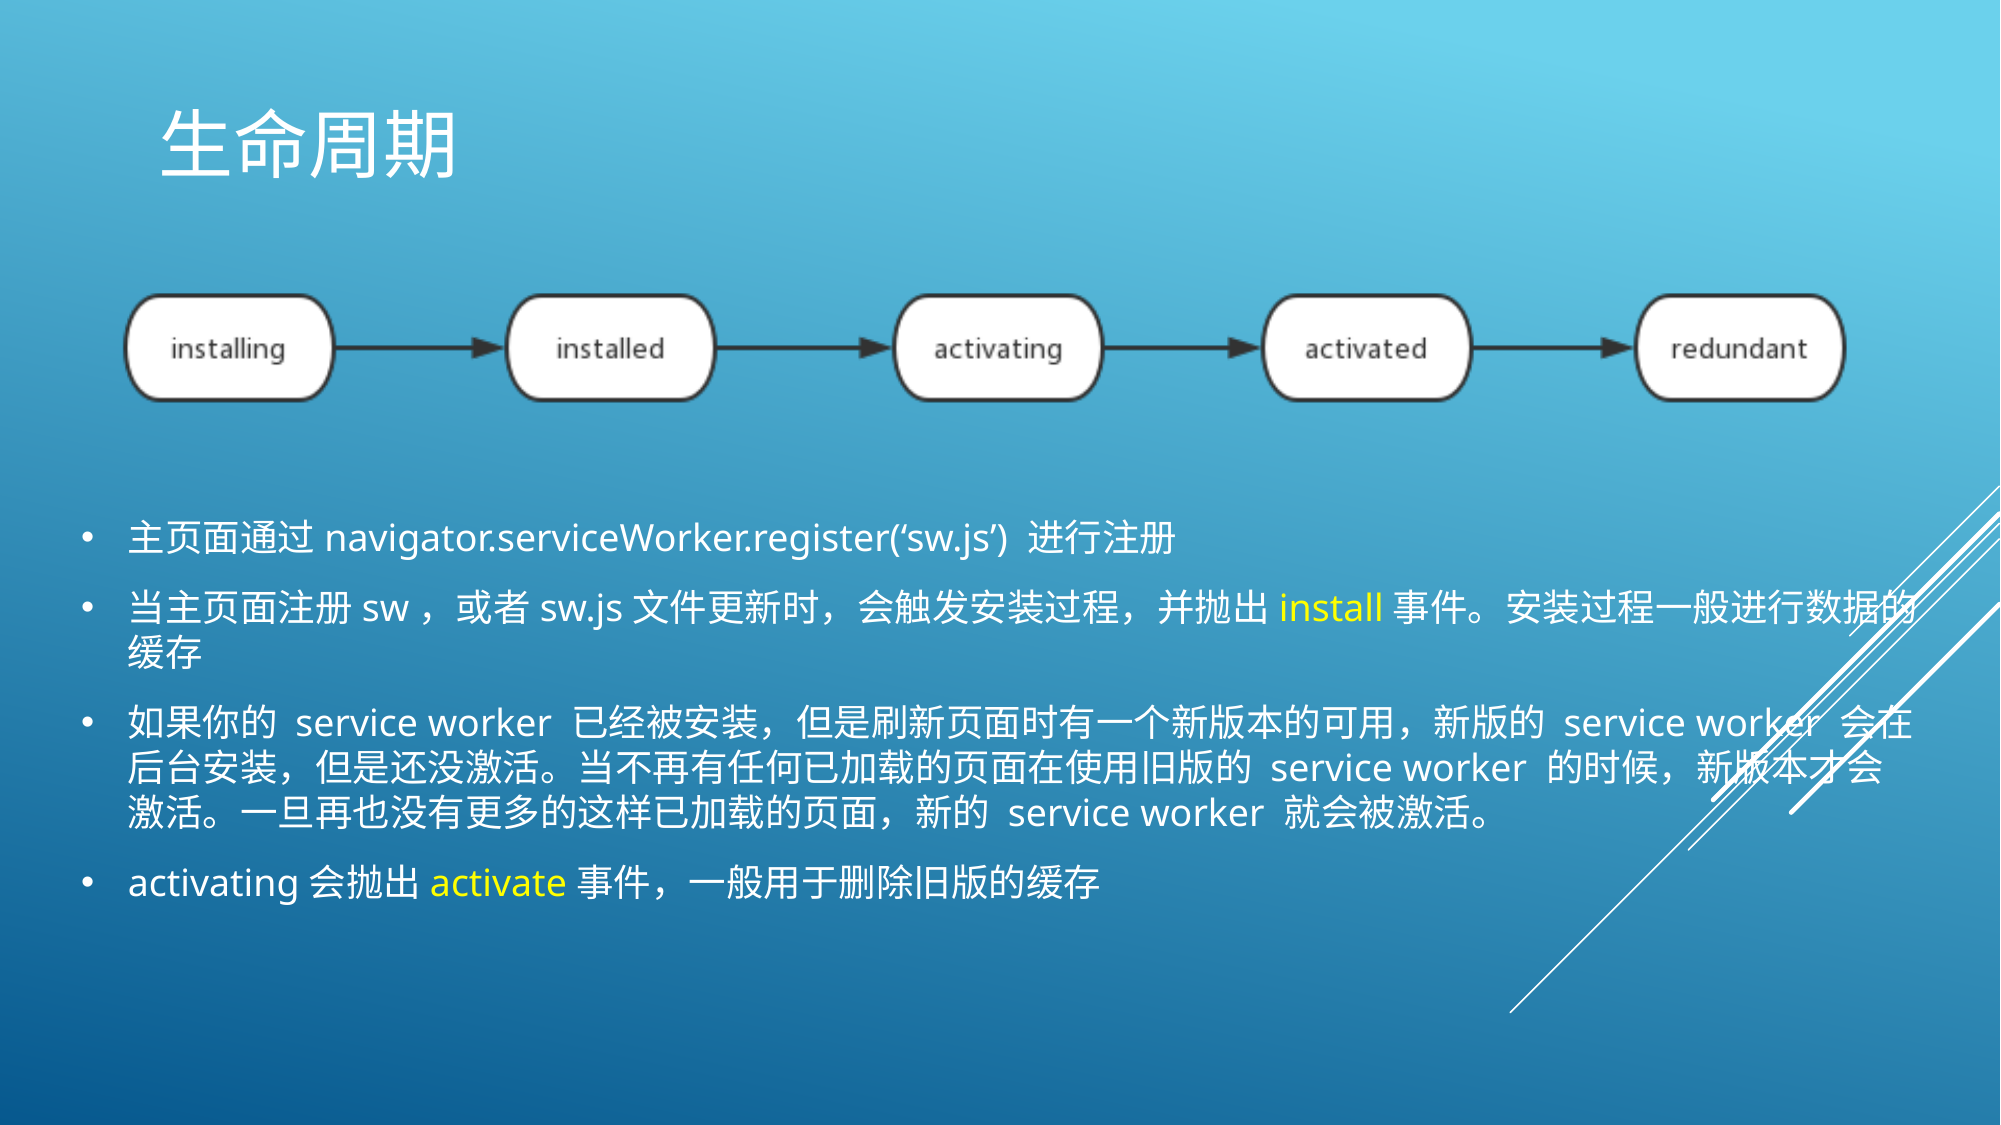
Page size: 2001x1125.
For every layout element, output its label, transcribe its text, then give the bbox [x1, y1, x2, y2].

picture [25, 196, 1975, 530]
text_box 主页面通过navigator.serviceWorker.register(‘sw.js’) 进行注册 当主页面注册sw，或者sw.js文件更新时，会触发安装过程，并抛出install事件。安装过程一般进行数据的缓存 如果你的 service worker 已经被安装，但是刷新页面时有一个新版本的可用，新版的 service worker 会在后台安装，但是还没激活。当不再有任何已加载的页面在使用旧版的 service worker 的时候，新版本才会激活。一旦再也没有更多的这样已加载的页面，新的 service worker 就会被激活。 activating会抛出activate事件，一般用于删除旧版的缓存 [66, 530, 1934, 956]
text_box 生命周期 [143, 90, 474, 196]
